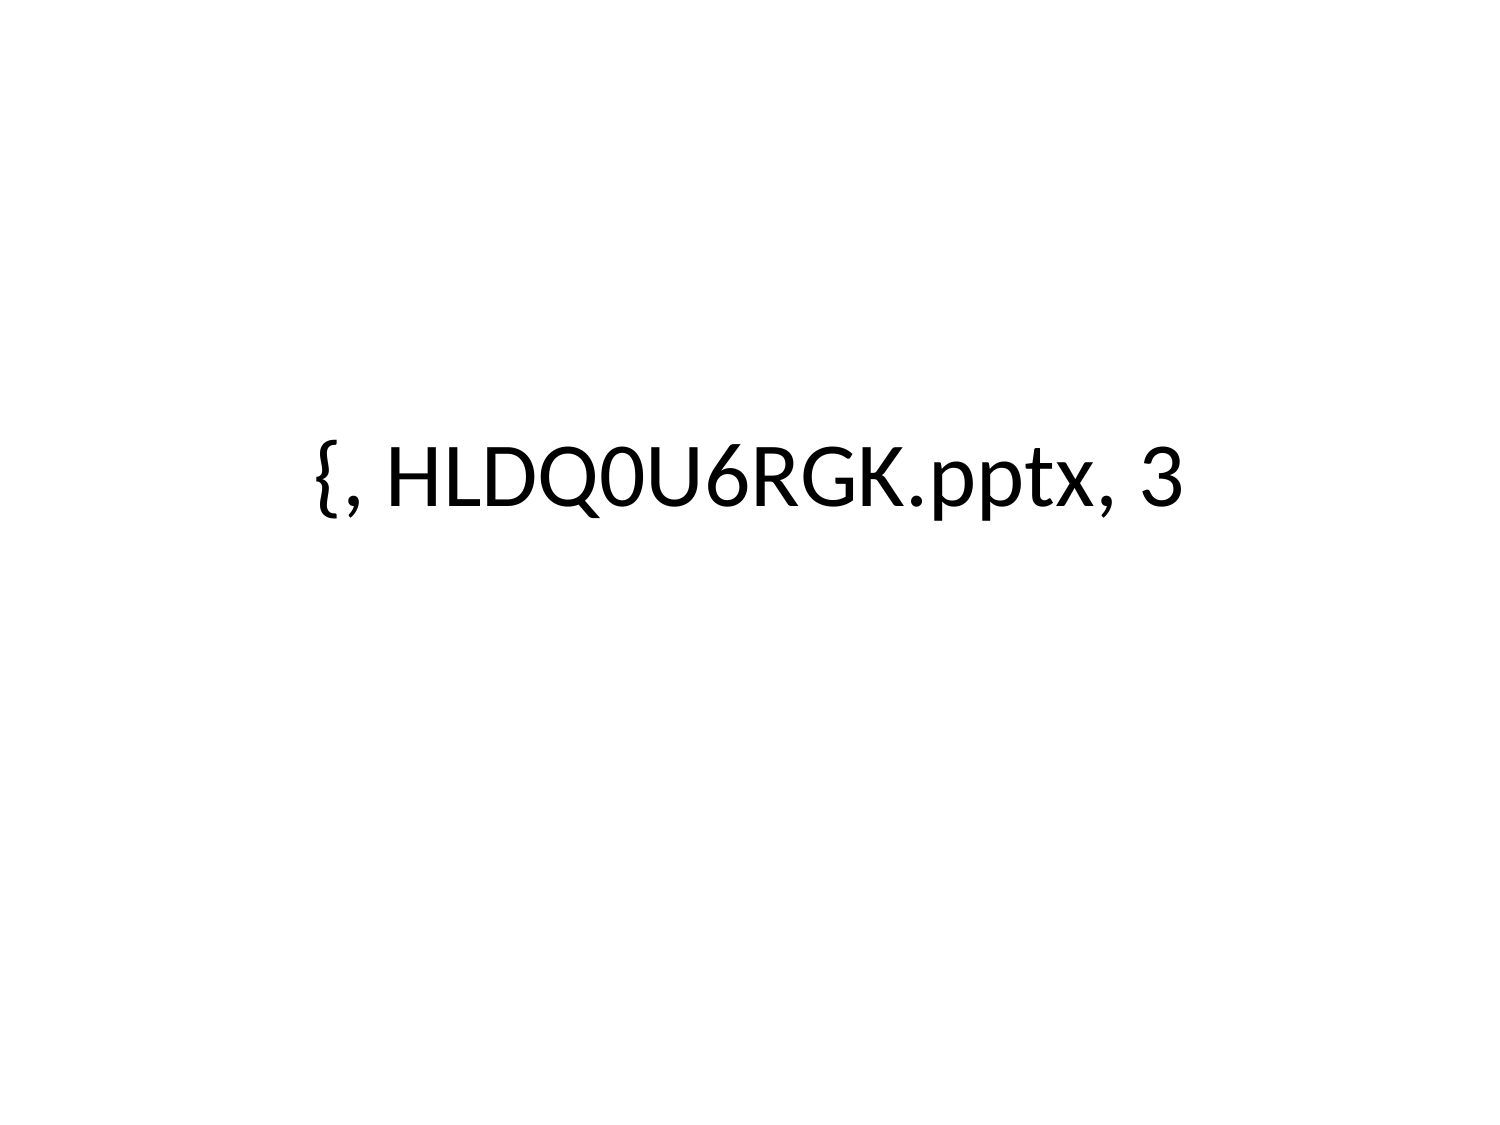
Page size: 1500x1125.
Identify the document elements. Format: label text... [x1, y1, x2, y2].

title {, HLDQ0U6RGK.pptx, 3 [112, 349, 1388, 591]
